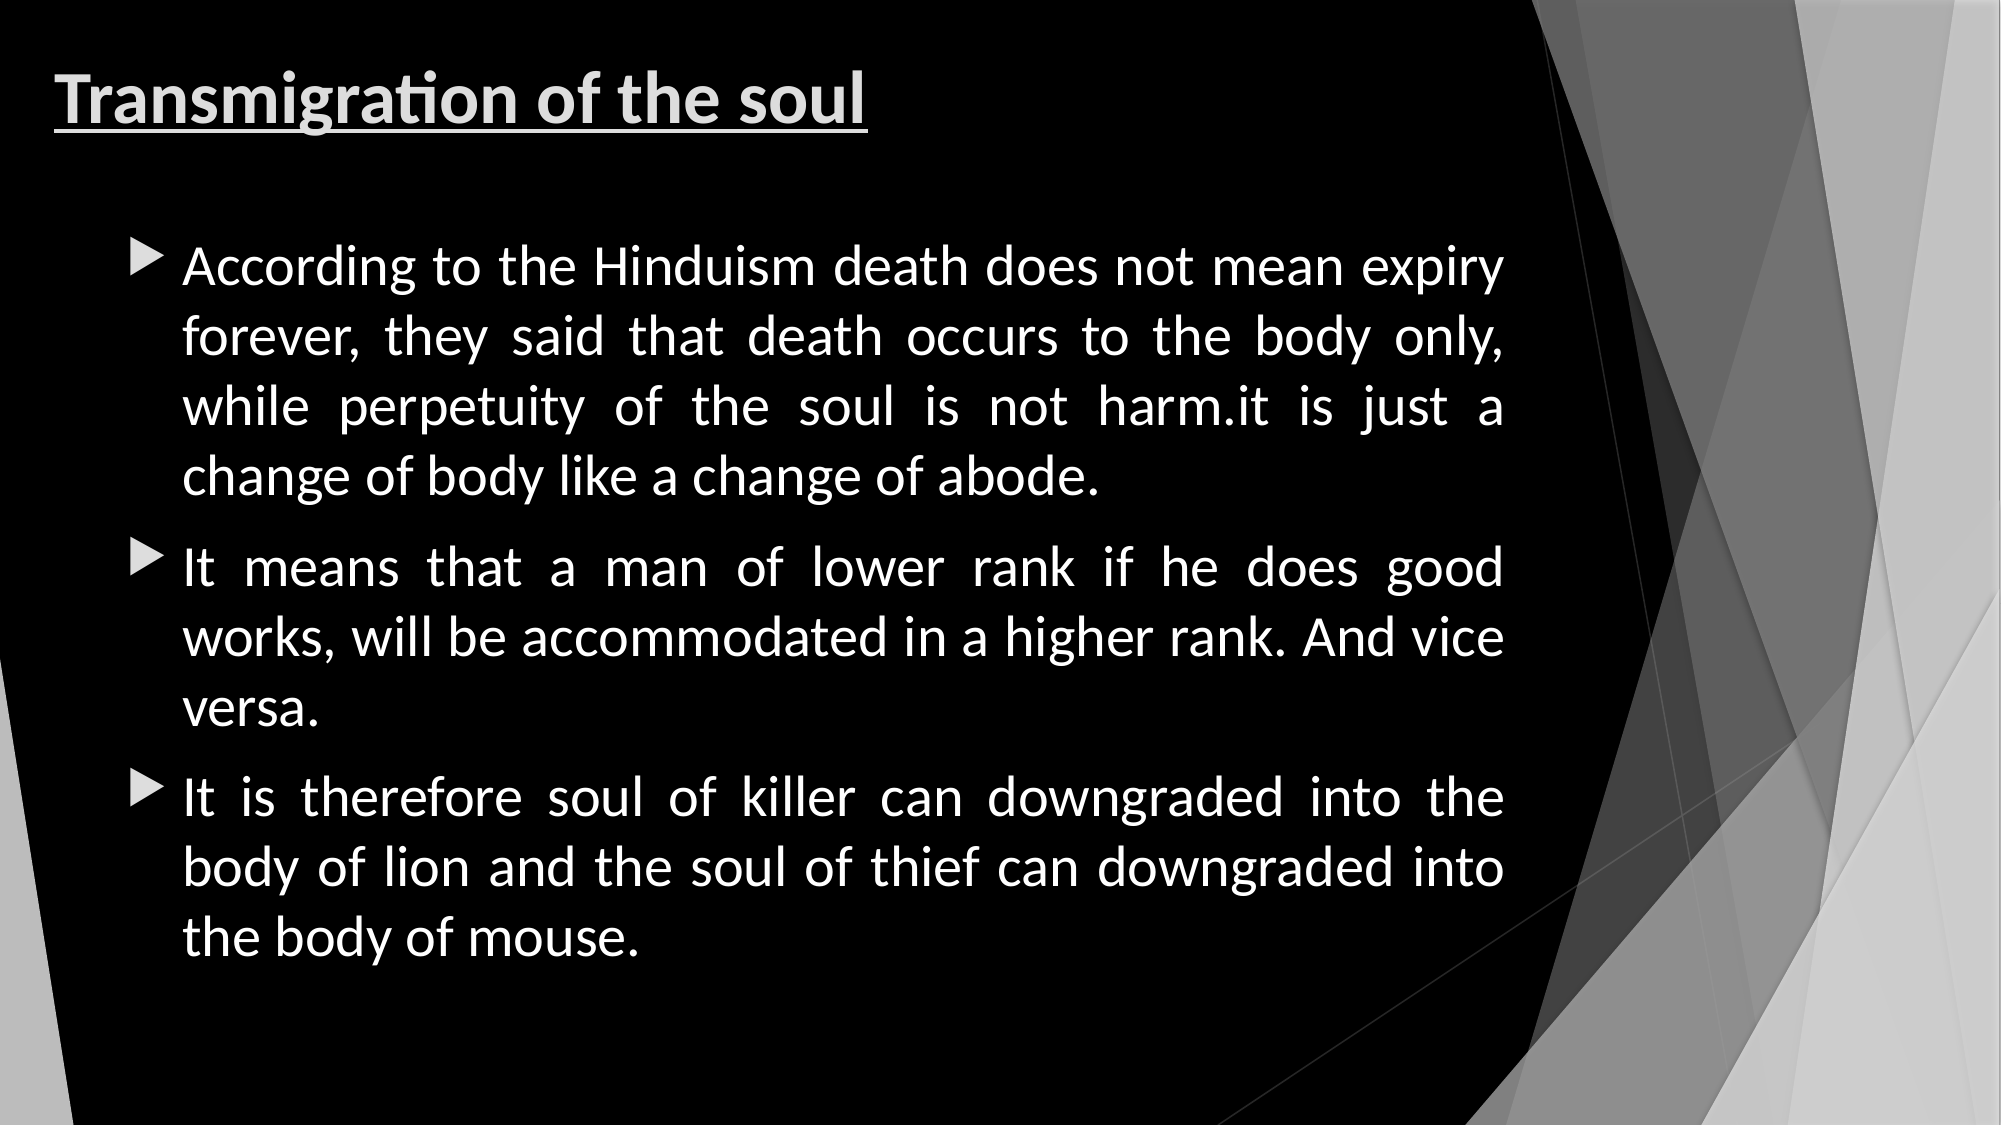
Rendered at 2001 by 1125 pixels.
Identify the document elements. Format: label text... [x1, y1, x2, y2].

list According to the Hinduism death does not mean expiry forever, they said that death occurs to the body only, while perpetuity of the soul is not harm.it is just a change of body like a change of abode. It means that a man of lower rank if he does good works, will be accommodated in a higher rank. And vice versa. It is therefore soul of killer can downgraded into the body of lion and the soul of thief can downgraded into the body of mouse. [111, 219, 1522, 992]
title Transmigration of the soul [39, 41, 1007, 163]
